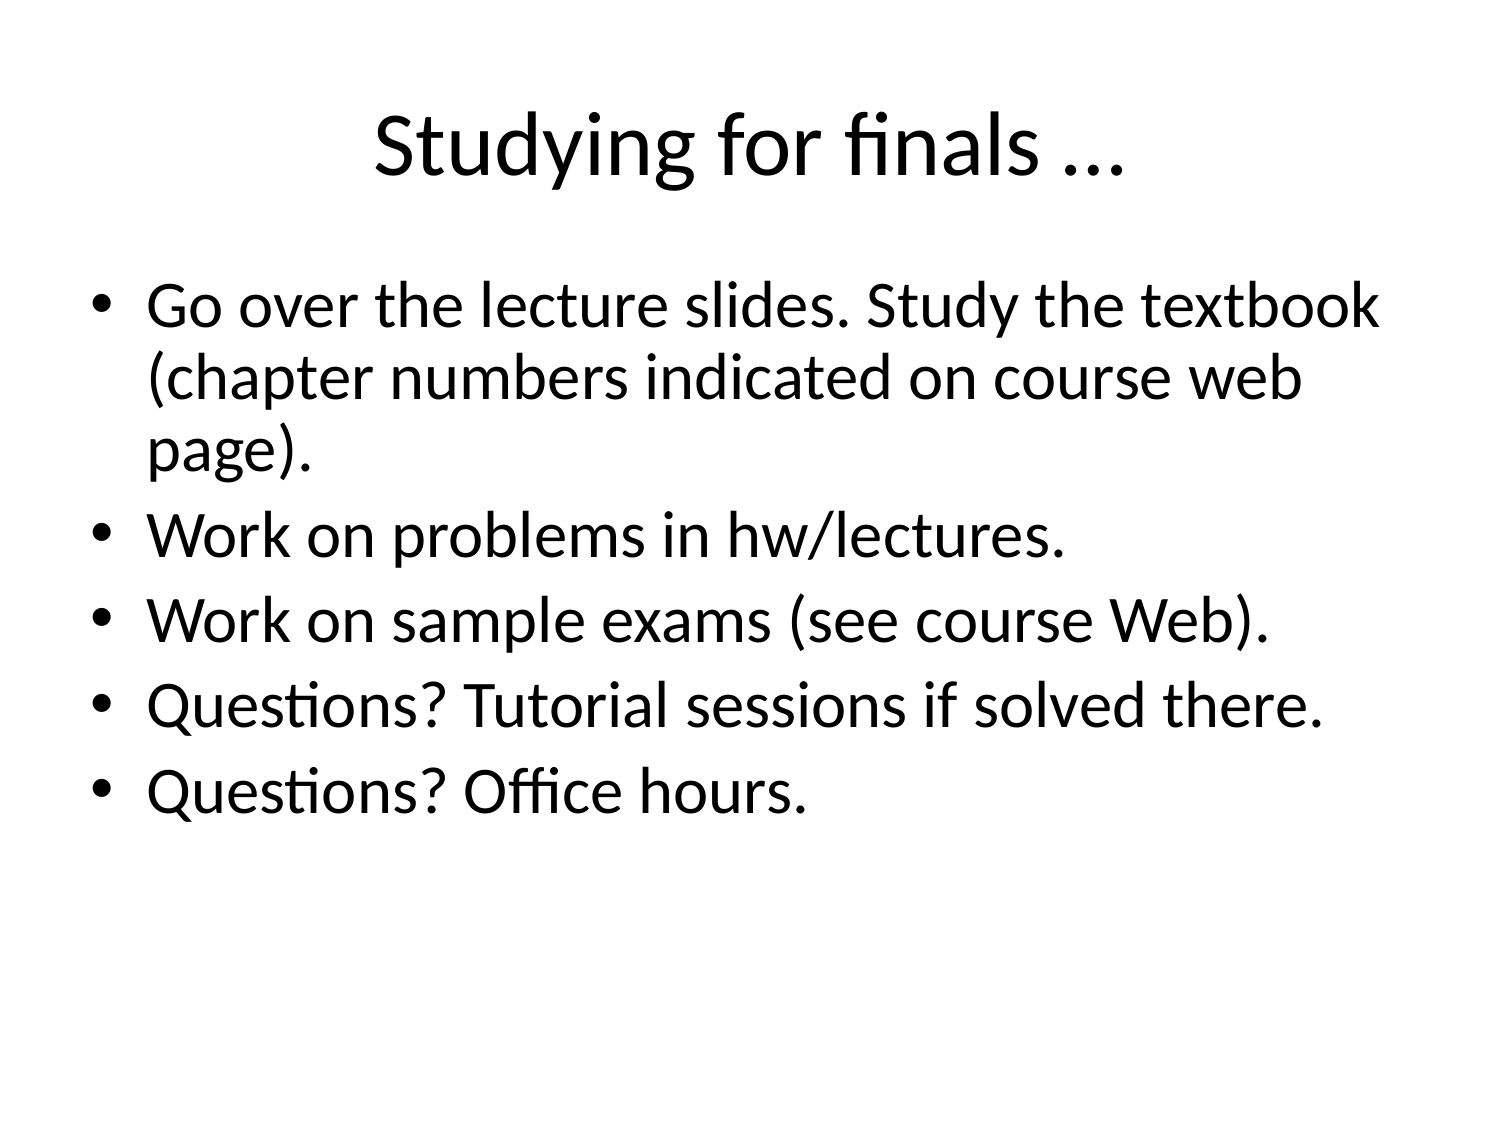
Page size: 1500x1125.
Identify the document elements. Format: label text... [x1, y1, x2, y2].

list Go over the lecture slides. Study the textbook (chapter numbers indicated on course web page). Work on problems in hw/lectures. Work on sample exams (see course Web). Questions? Tutorial sessions if solved there. Questions? Office hours. [75, 262, 1425, 1005]
title Studying for finals … [75, 45, 1425, 233]
